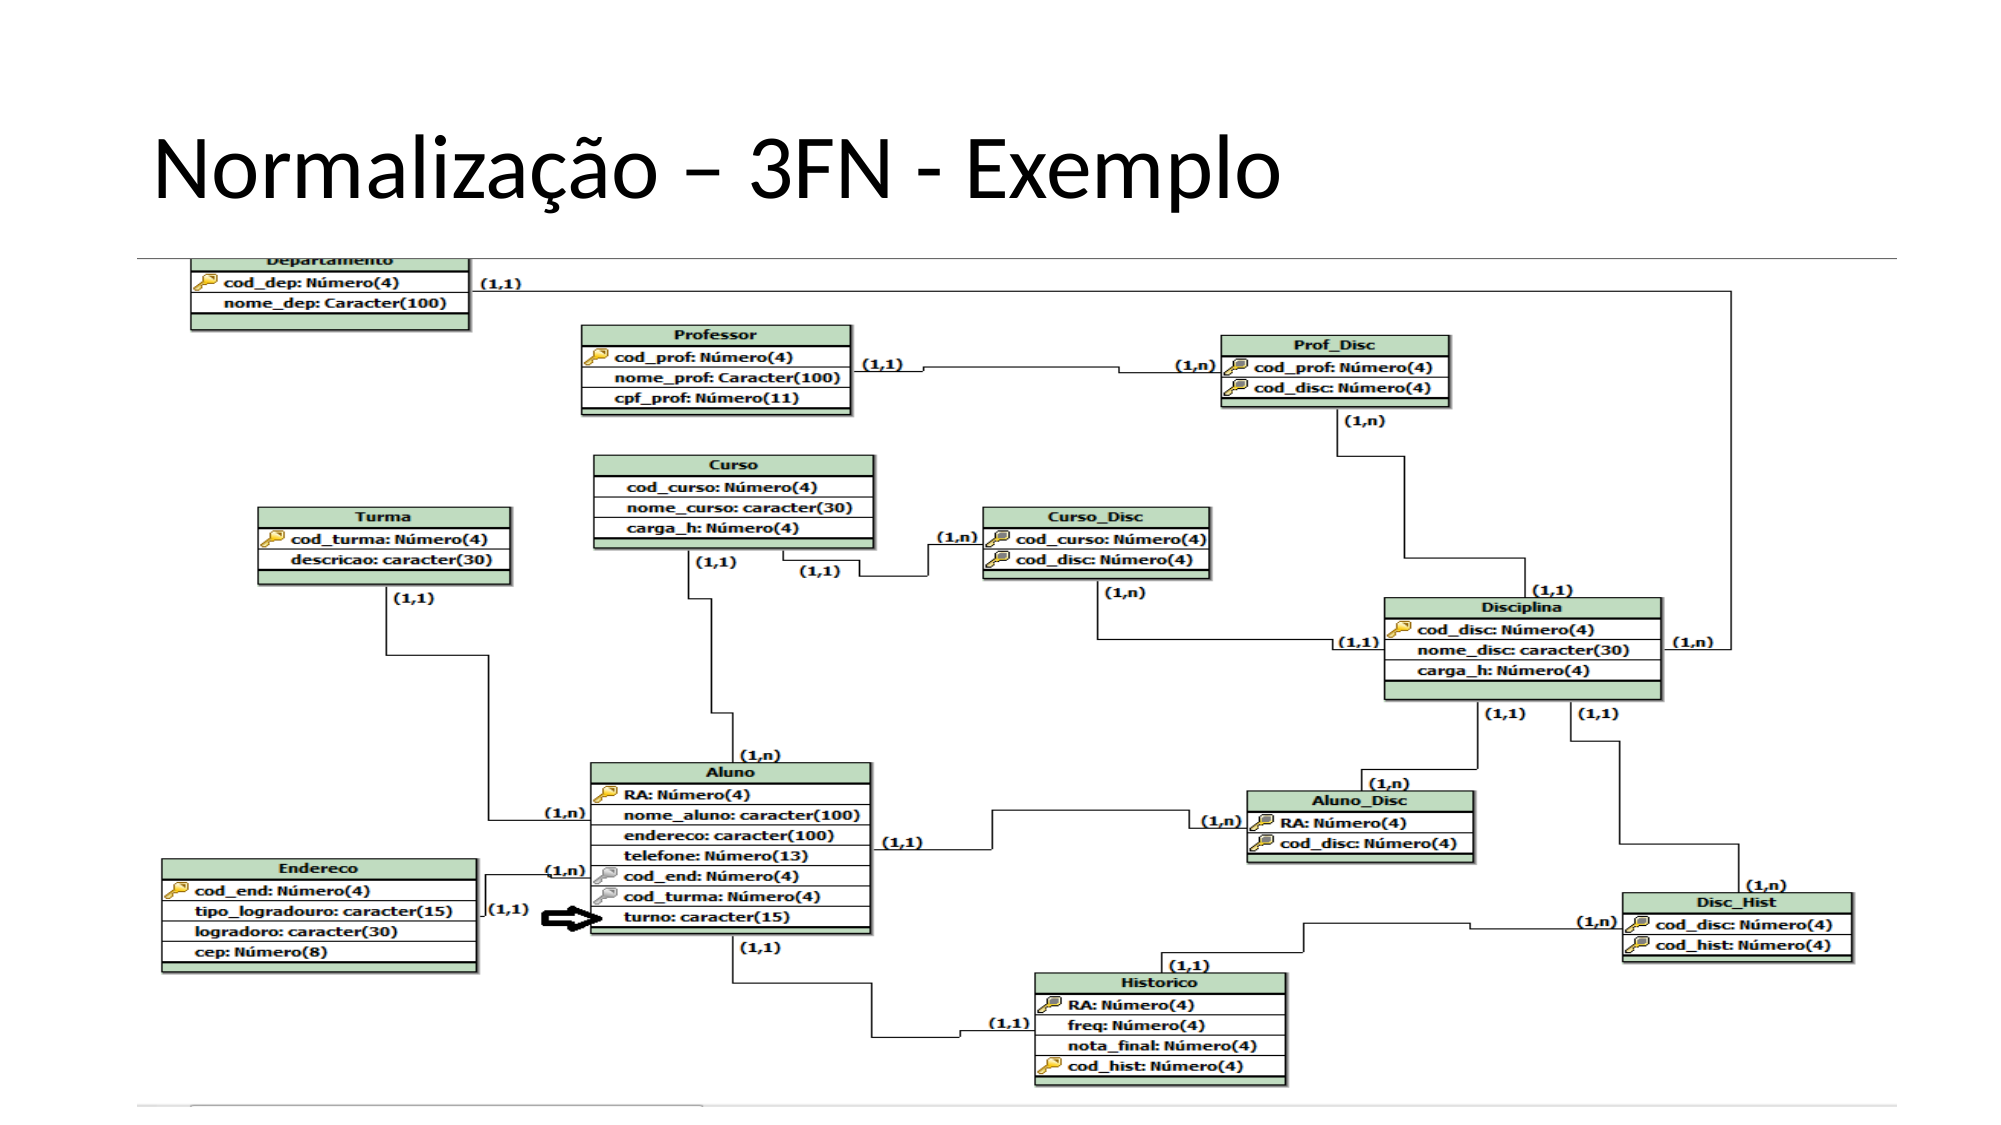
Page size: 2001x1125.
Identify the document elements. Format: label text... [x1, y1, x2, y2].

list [137, 258, 1898, 1107]
title Normalização – 3FN - Exemplo [137, 59, 1863, 258]
